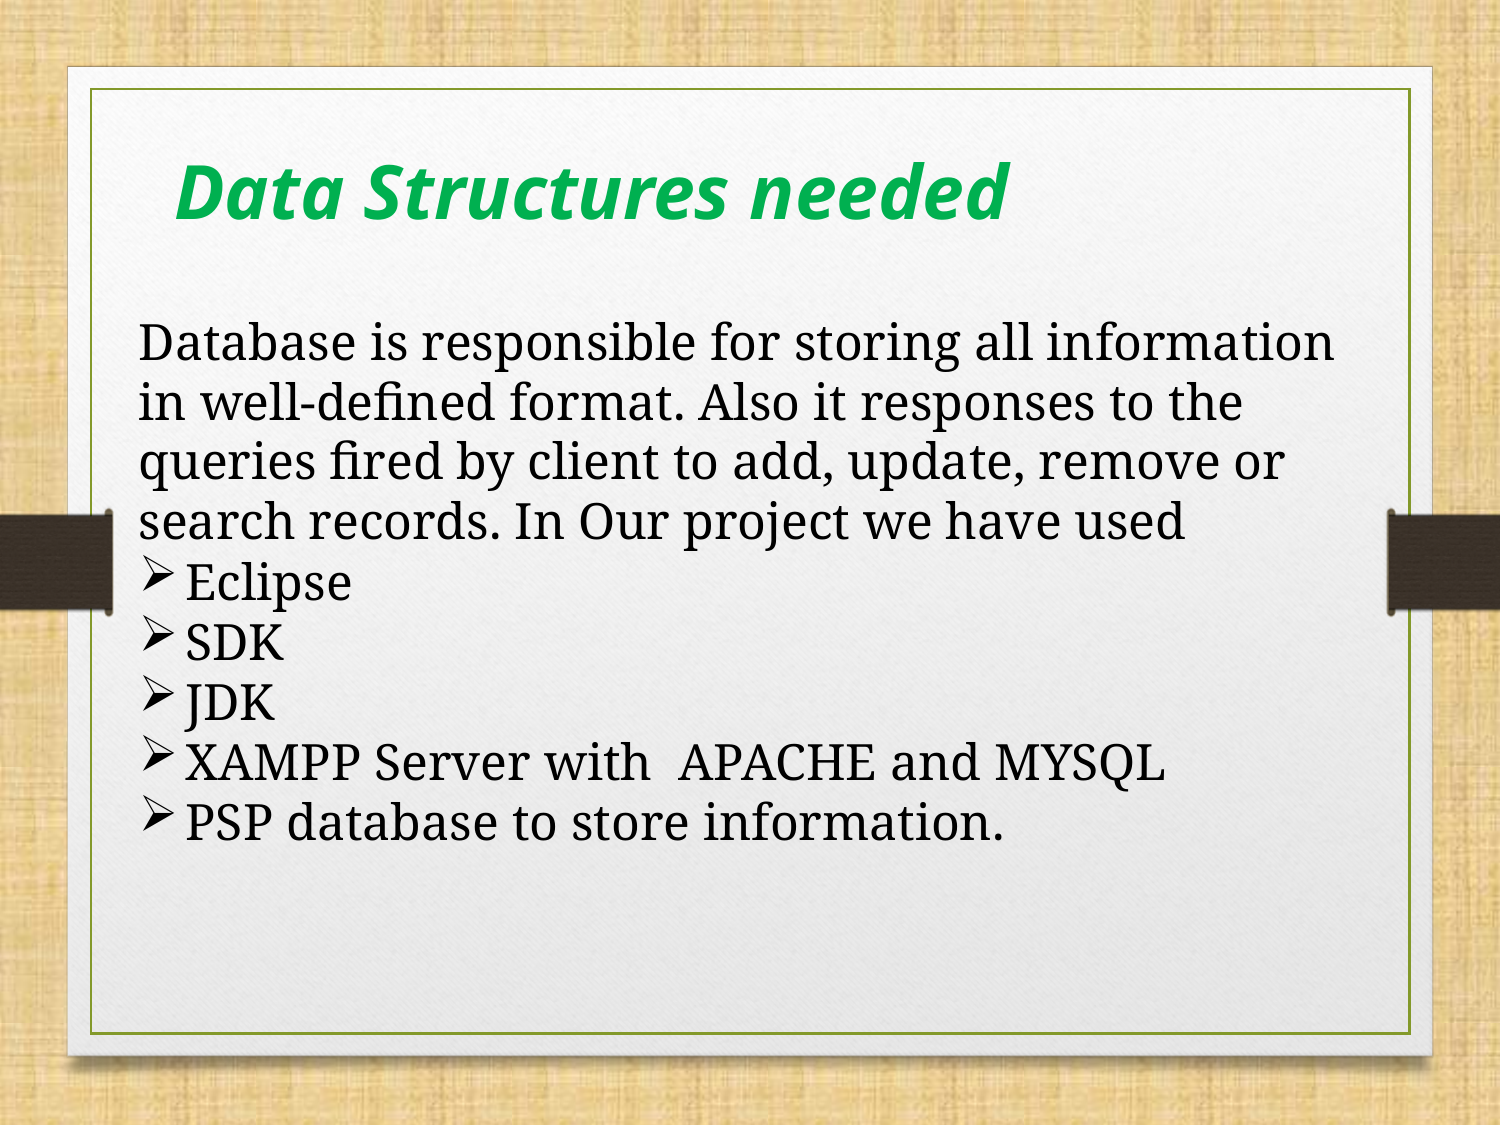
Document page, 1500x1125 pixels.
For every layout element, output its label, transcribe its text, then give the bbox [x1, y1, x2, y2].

text_box Data Structures needed [159, 137, 1414, 242]
text_box Database is responsible for storing all information in well-defined format. Also it responses to the queries fired by client to add, update, remove or search records. In Our project we have used Eclipse SDK JDK XAMPP Server with APACHE and MYSQL PSP database to store information. [123, 302, 1378, 858]
picture [0, 0, 1500, 1125]
